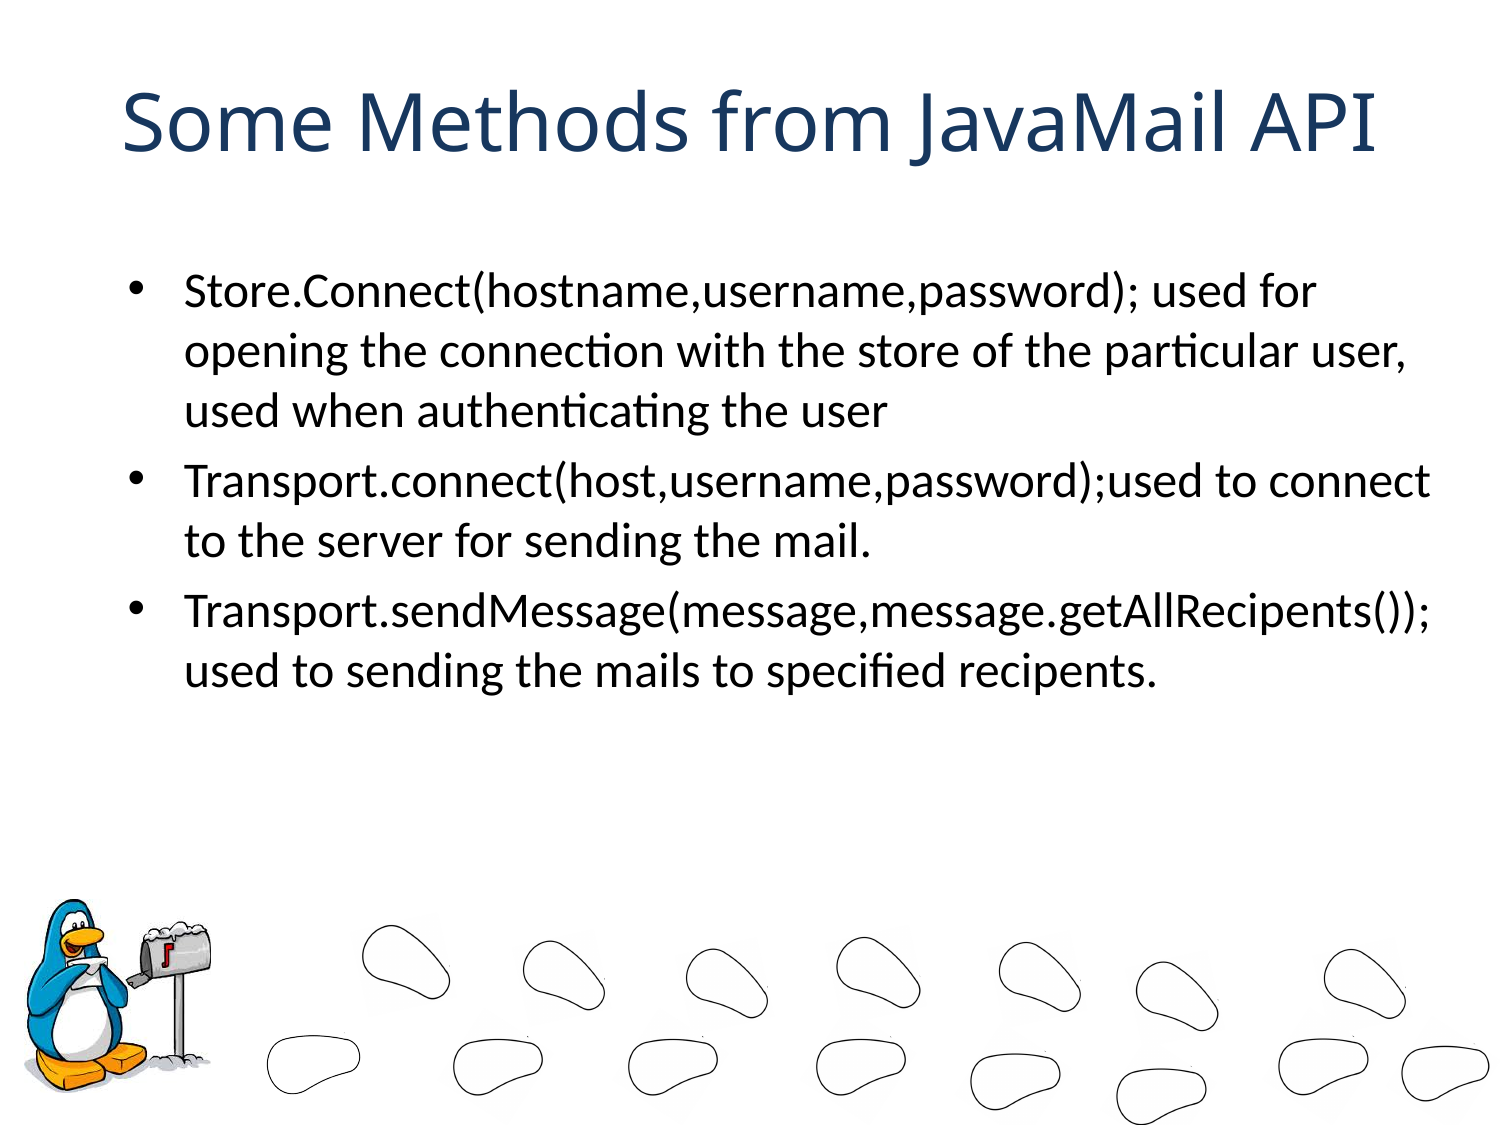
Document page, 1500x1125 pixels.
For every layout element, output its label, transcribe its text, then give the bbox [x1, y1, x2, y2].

picture [612, 945, 775, 1125]
picture [250, 1003, 372, 1125]
picture [800, 933, 927, 1125]
picture [955, 938, 1088, 1125]
picture [1386, 1016, 1500, 1125]
picture [358, 921, 457, 1017]
picture [437, 937, 612, 1125]
picture [1100, 950, 1225, 1125]
list Store.Connect(hostname,username,password); used for opening the connection with the store of the particular user, used when authenticating the user Transport.connect(host,username,password);used to connect to the server for sending the mail. Transport.sendMessage(message,message.getAllRecipents());used to sending the mails to specified recipents. [112, 249, 1463, 993]
picture [1262, 937, 1413, 1125]
picture [24, 899, 211, 1093]
title Some Methods from JavaMail API [75, 24, 1425, 213]
